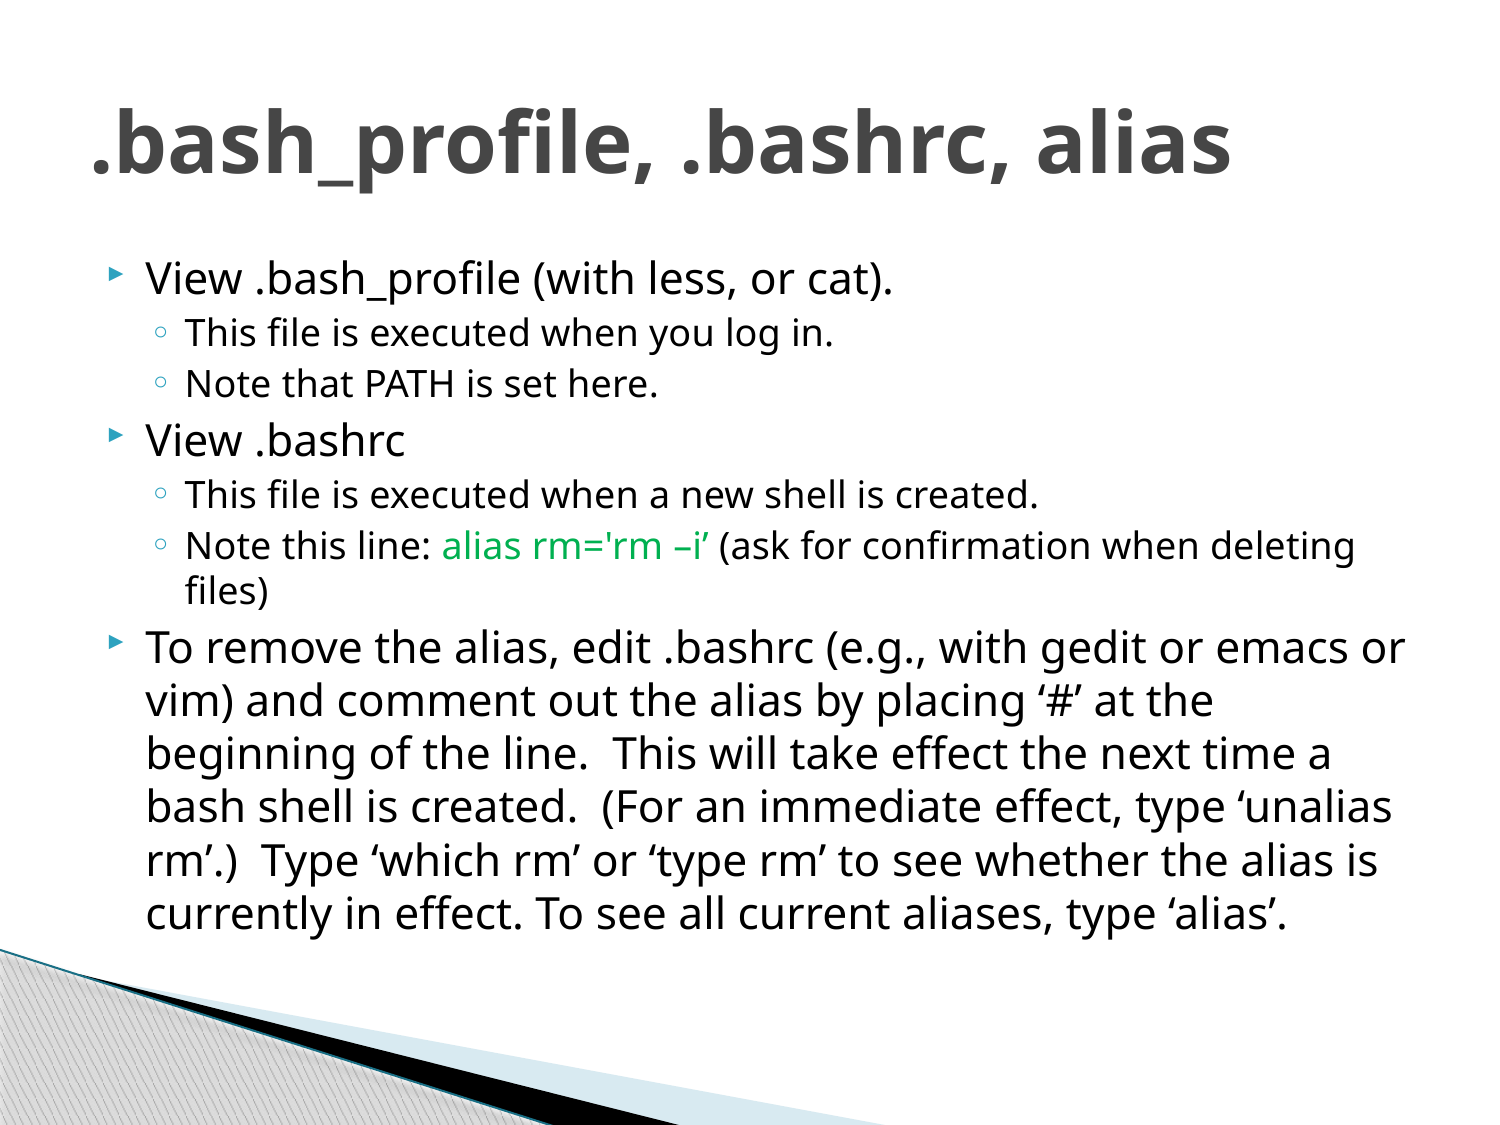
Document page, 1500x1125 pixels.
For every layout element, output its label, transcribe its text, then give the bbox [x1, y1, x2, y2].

title .bash_profile, .bashrc, alias [75, 45, 1425, 233]
list View .bash_profile (with less, or cat). This file is executed when you log in. Note that PATH is set here. View .bashrc This file is executed when a new shell is created. Note this line: alias rm='rm –i’ (ask for confirmation when deleting files) To remove the alias, edit .bashrc (e.g., with gedit or emacs or vim) and comment out the alias by placing ‘#’ at the beginning of the line. This will take effect the next time a bash shell is created. (For an immediate effect, type ‘unalias rm’.) Type ‘which rm’ or ‘type rm’ to see whether the alias is currently in effect. To see all current aliases, type ‘alias’. [75, 243, 1425, 986]
